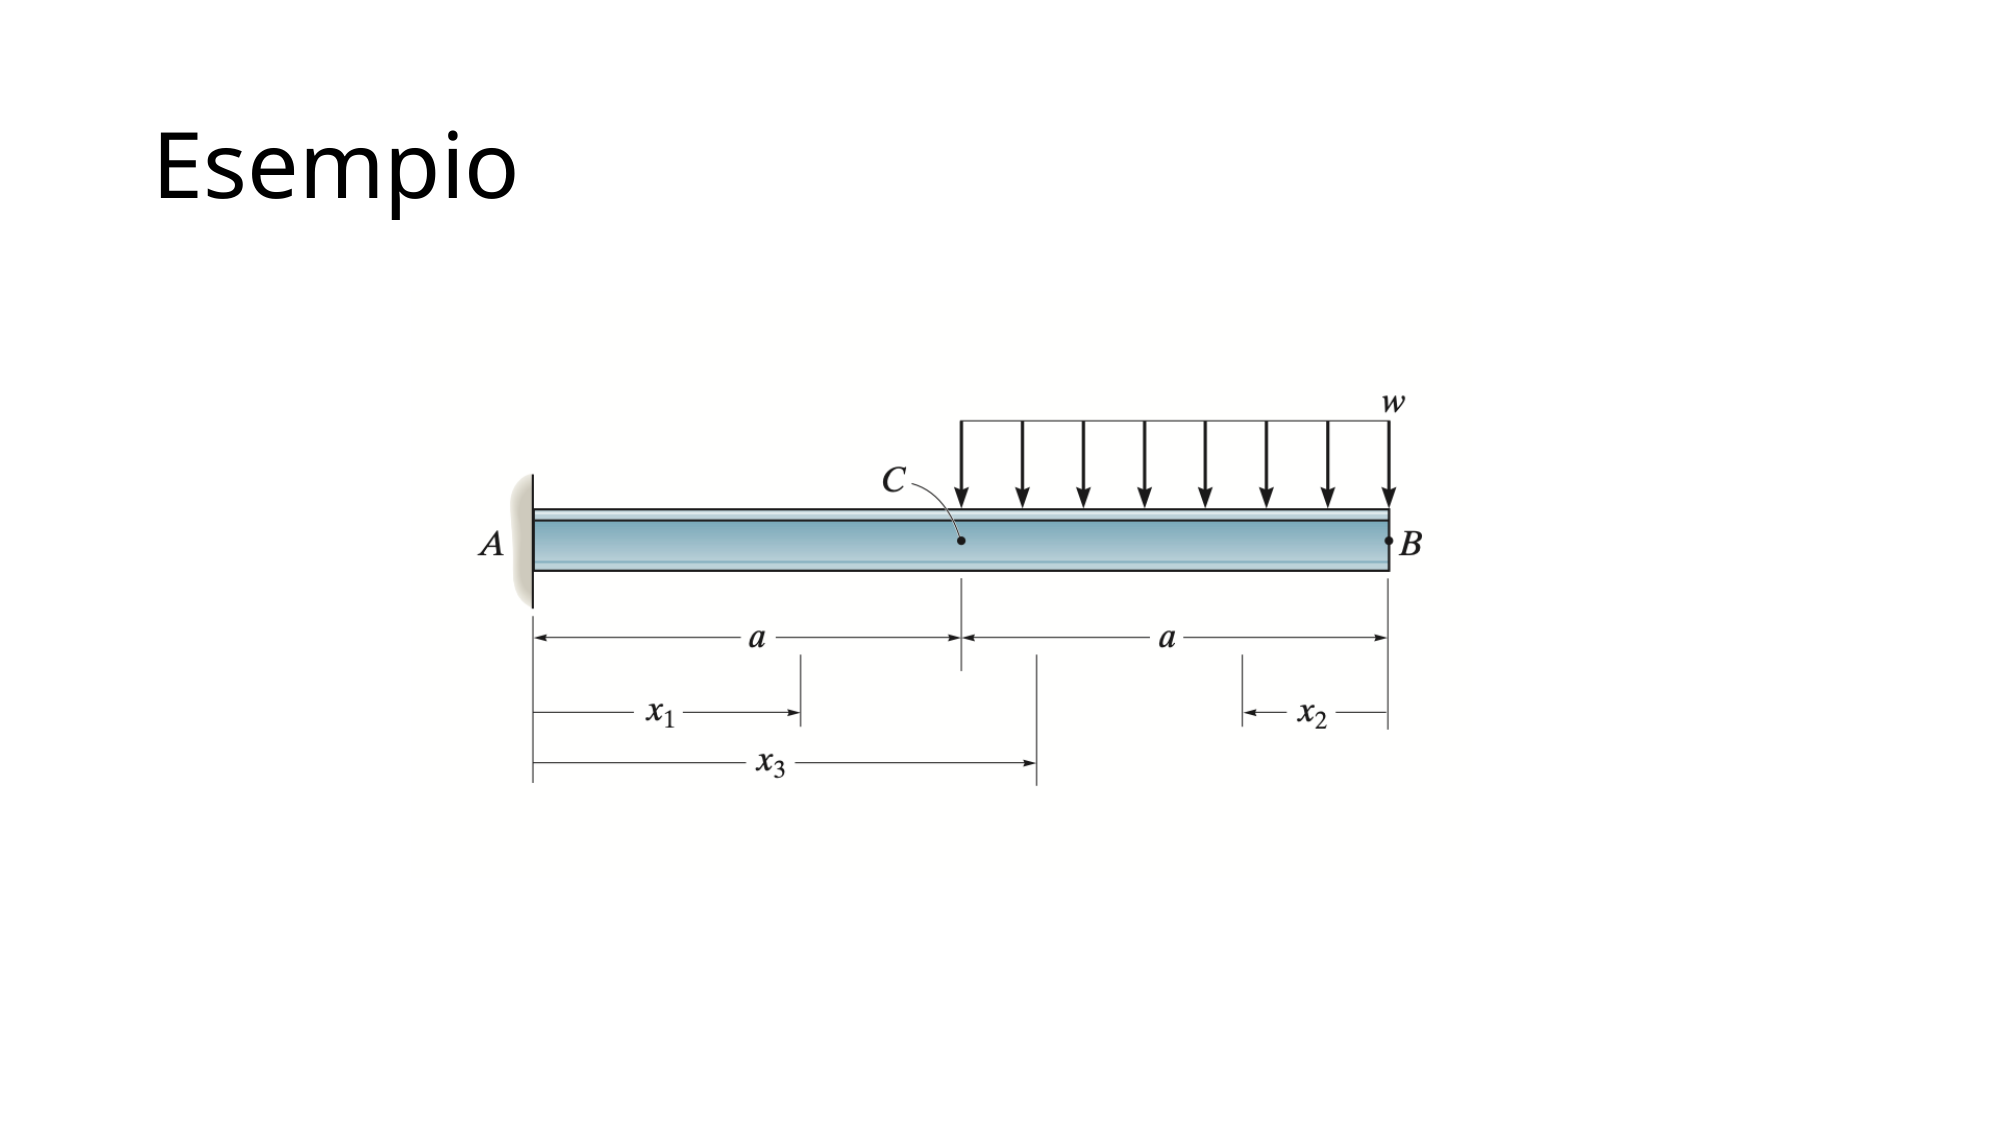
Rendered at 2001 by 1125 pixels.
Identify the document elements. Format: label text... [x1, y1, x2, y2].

title Esempio [137, 59, 1863, 278]
picture [410, 291, 1472, 878]
